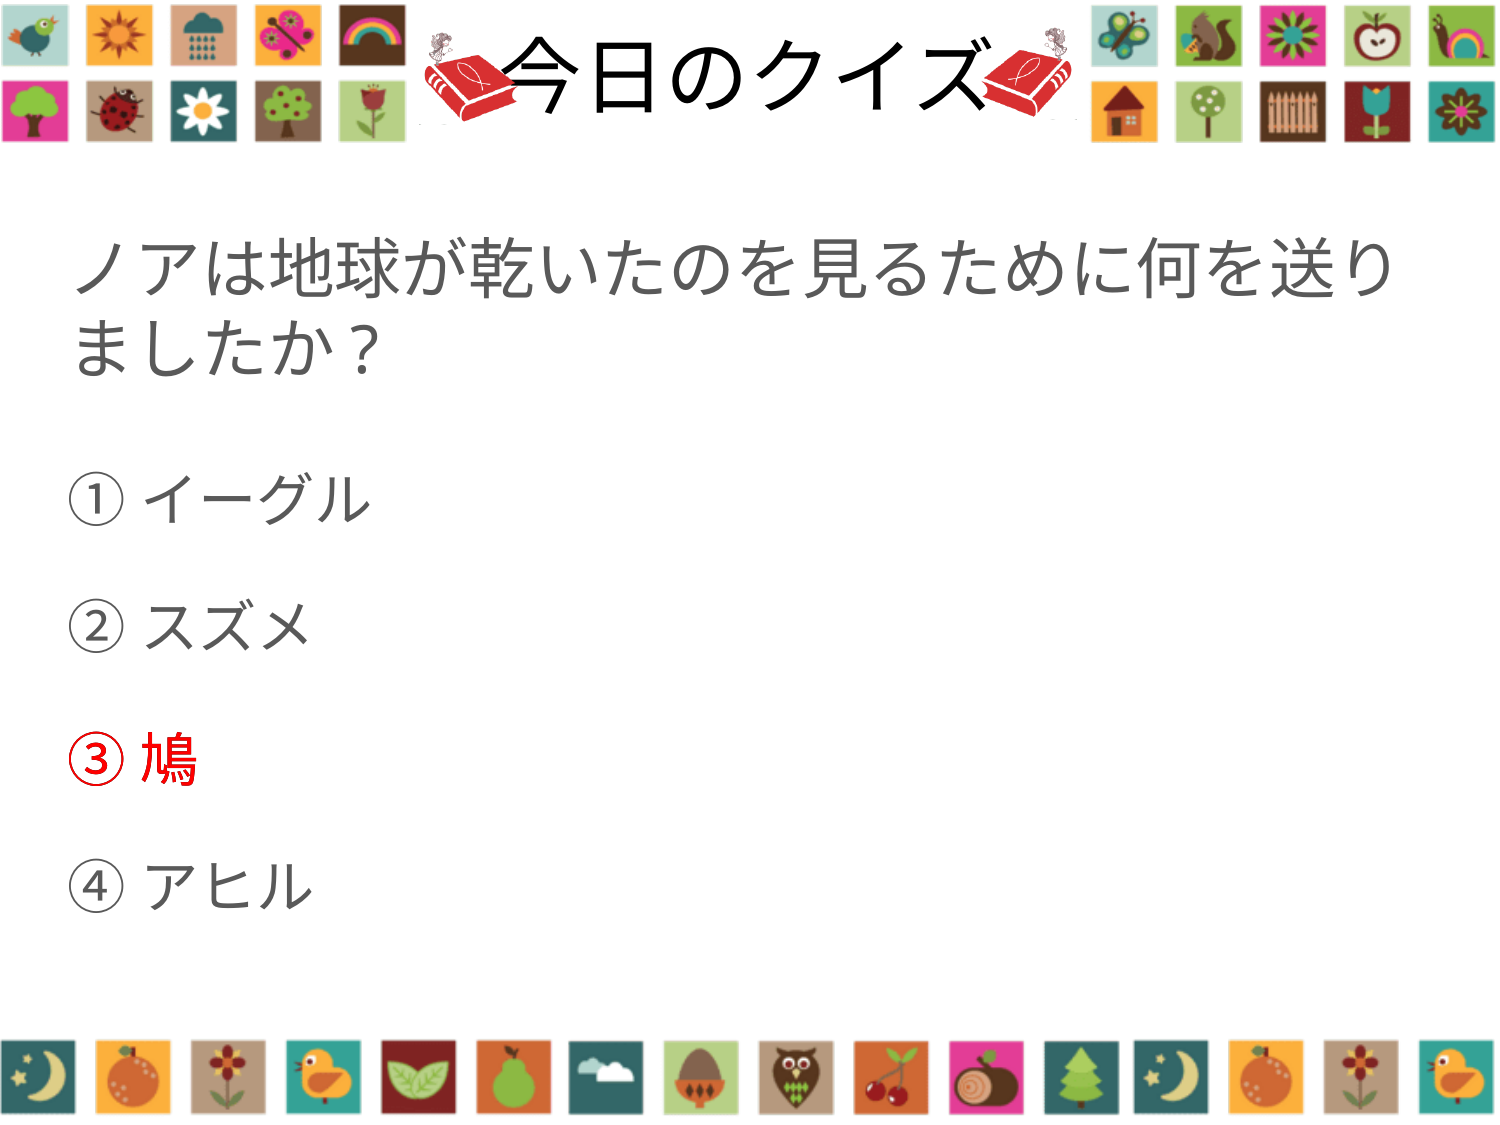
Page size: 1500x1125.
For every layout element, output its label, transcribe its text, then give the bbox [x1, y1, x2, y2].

picture [0, 3, 550, 150]
picture [950, 3, 1500, 150]
text_box 今日のクイズ [547, 16, 1078, 131]
text_box ①イーグル [53, 456, 1436, 541]
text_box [0, 1028, 1500, 1118]
text_box ④アヒル [53, 842, 1483, 928]
text_box ②スズメ [53, 582, 1436, 668]
text_box ノアは地球が乾いたのを見るために何を送りましたか? [53, 219, 1436, 395]
text_box ③鳩 [53, 716, 1483, 801]
